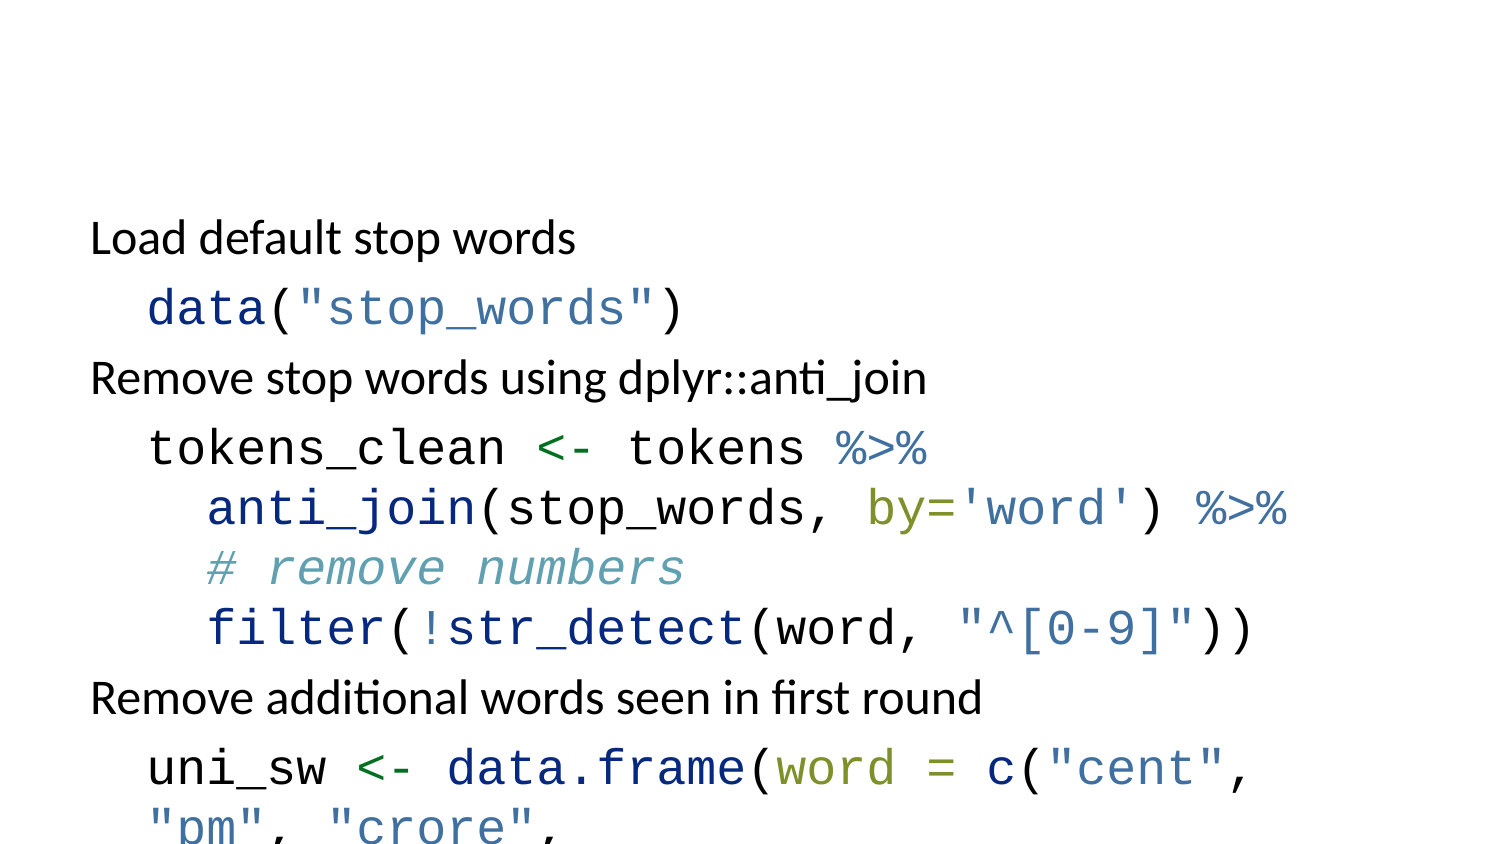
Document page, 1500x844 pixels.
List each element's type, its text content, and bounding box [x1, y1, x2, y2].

list Load default stop words data("stop_words") Remove stop words using dplyr::anti_join tokens_clean <- tokens %>% anti_join(stop_words, by='word') %>% # remove numbers filter(!str_detect(word, "^[0-9]")) Remove additional words seen in first round uni_sw <- data.frame(word = c("cent", "pm", "crore", "lakh", "set", "level", "sir")) tokens_clean <- tokens_clean %>% anti_join(uni_sw, by = "word") [75, 196, 1425, 754]
